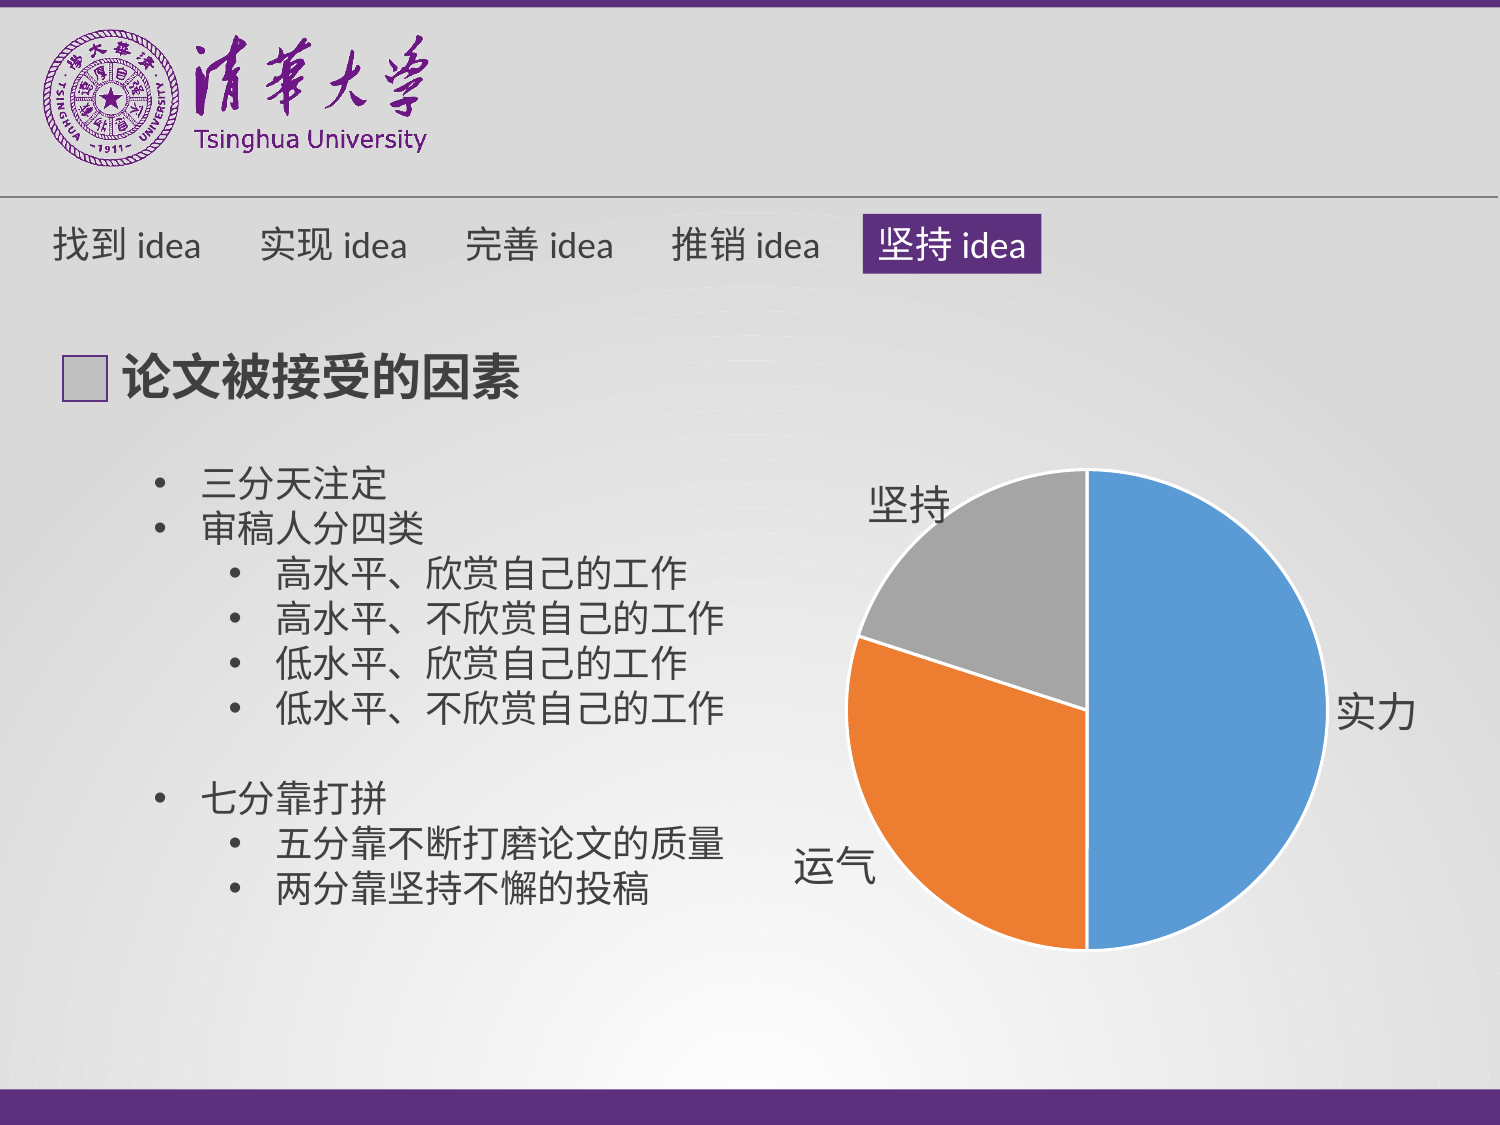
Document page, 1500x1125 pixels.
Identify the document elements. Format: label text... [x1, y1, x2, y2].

text_box 论文被接受的因素 [107, 337, 763, 413]
text_box 完善idea [450, 213, 630, 274]
picture [0, 0, 471, 196]
text_box [0, 1088, 1500, 1125]
text_box 找到idea [38, 213, 217, 274]
text_box [62, 355, 108, 402]
chart [617, 459, 1500, 961]
text_box 推销idea [656, 213, 836, 274]
text_box 三分天注定 审稿人分四类 高水平、欣赏自己的工作 高水平、不欣赏自己的工作 低水平、欣赏自己的工作 低水平、不欣赏自己的工作 七分靠打拼 五分靠不断打磨论文的质量 两分靠坚持不懈的投稿 [138, 452, 770, 1053]
text_box 实现idea [244, 213, 423, 274]
text_box 坚持idea [862, 213, 1042, 274]
text_box [471, 0, 1500, 8]
